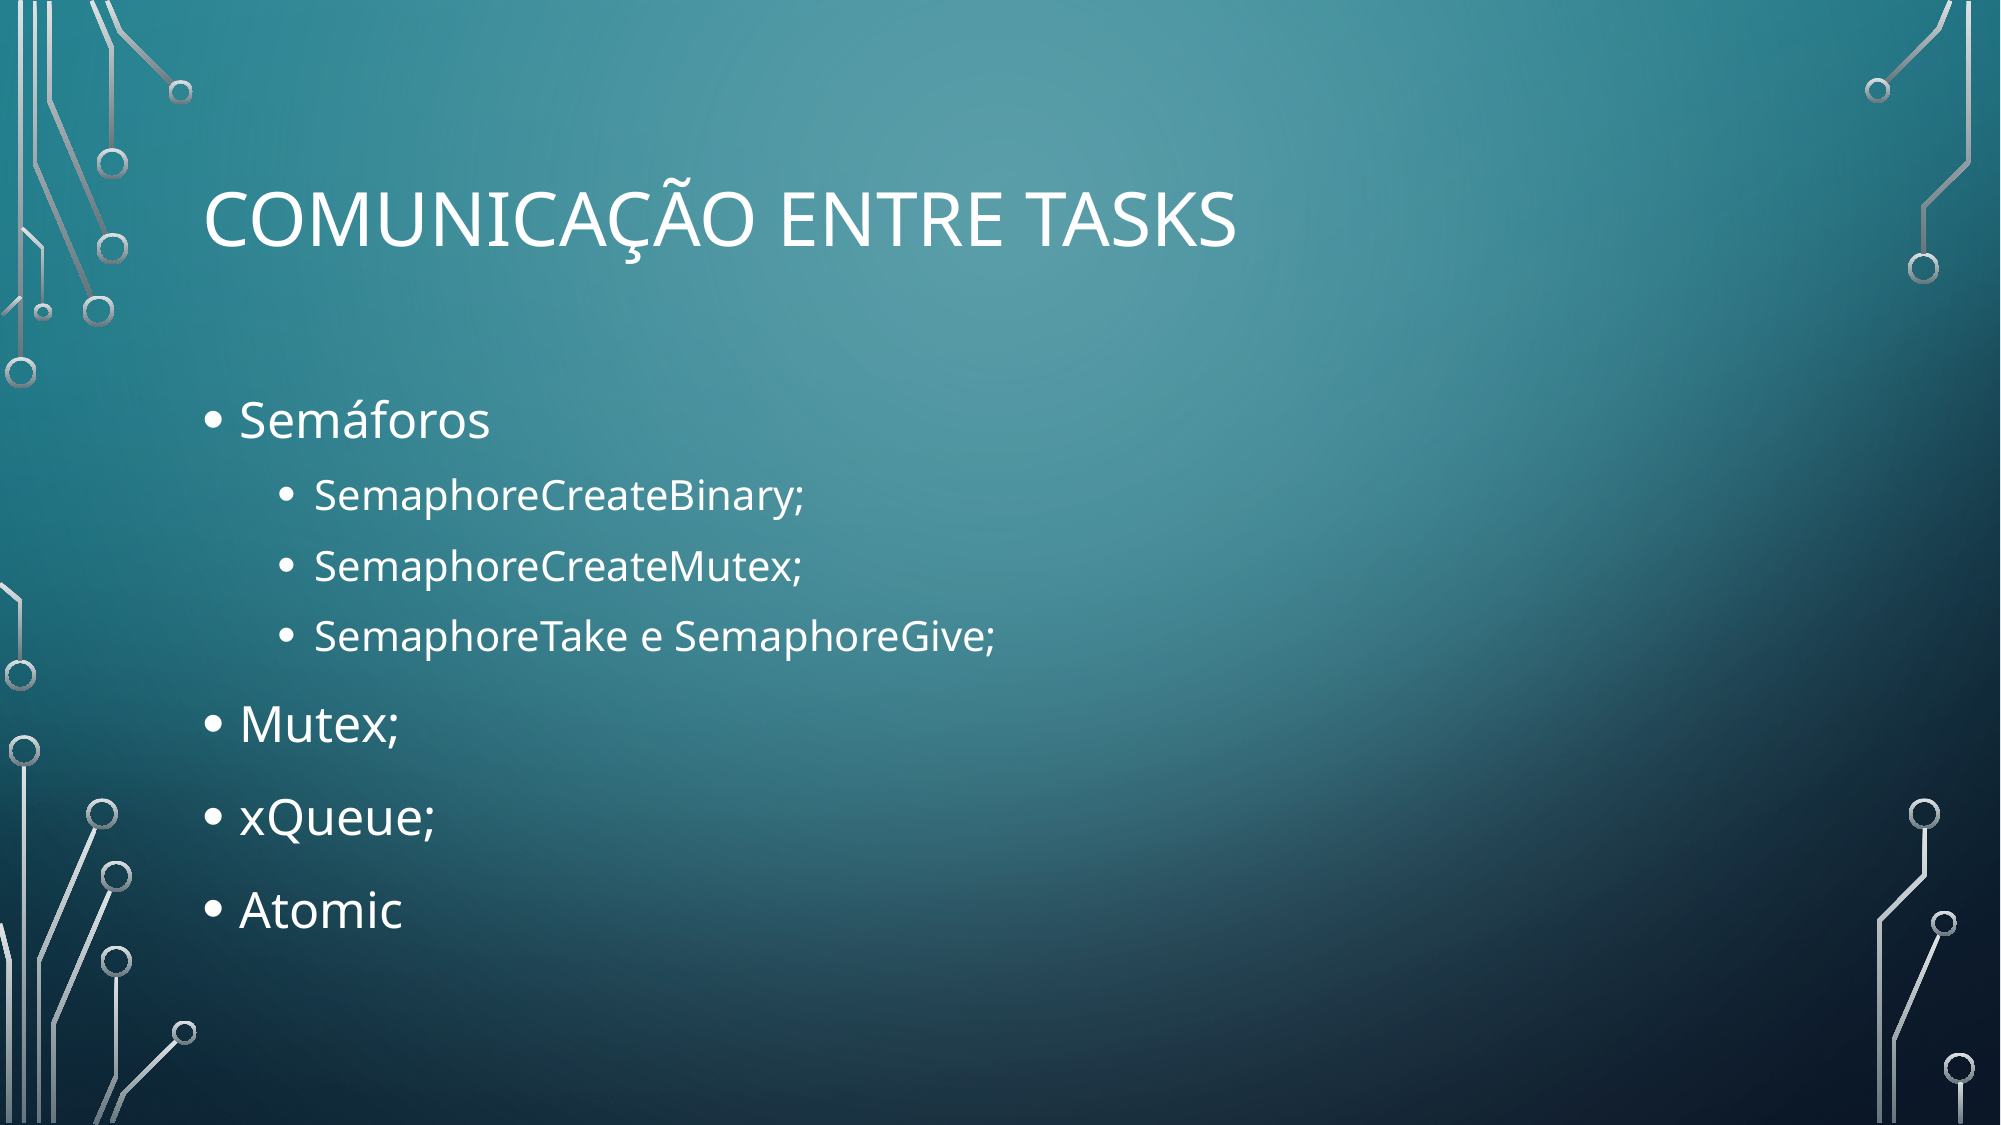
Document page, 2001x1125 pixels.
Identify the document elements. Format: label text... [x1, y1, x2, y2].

title Comunicação entre tasks [187, 101, 1813, 344]
list Semáforos SemaphoreCreateBinary; SemaphoreCreateMutex; SemaphoreTake e SemaphoreGive; Mutex; xQueue; Atomic [187, 369, 1813, 950]
